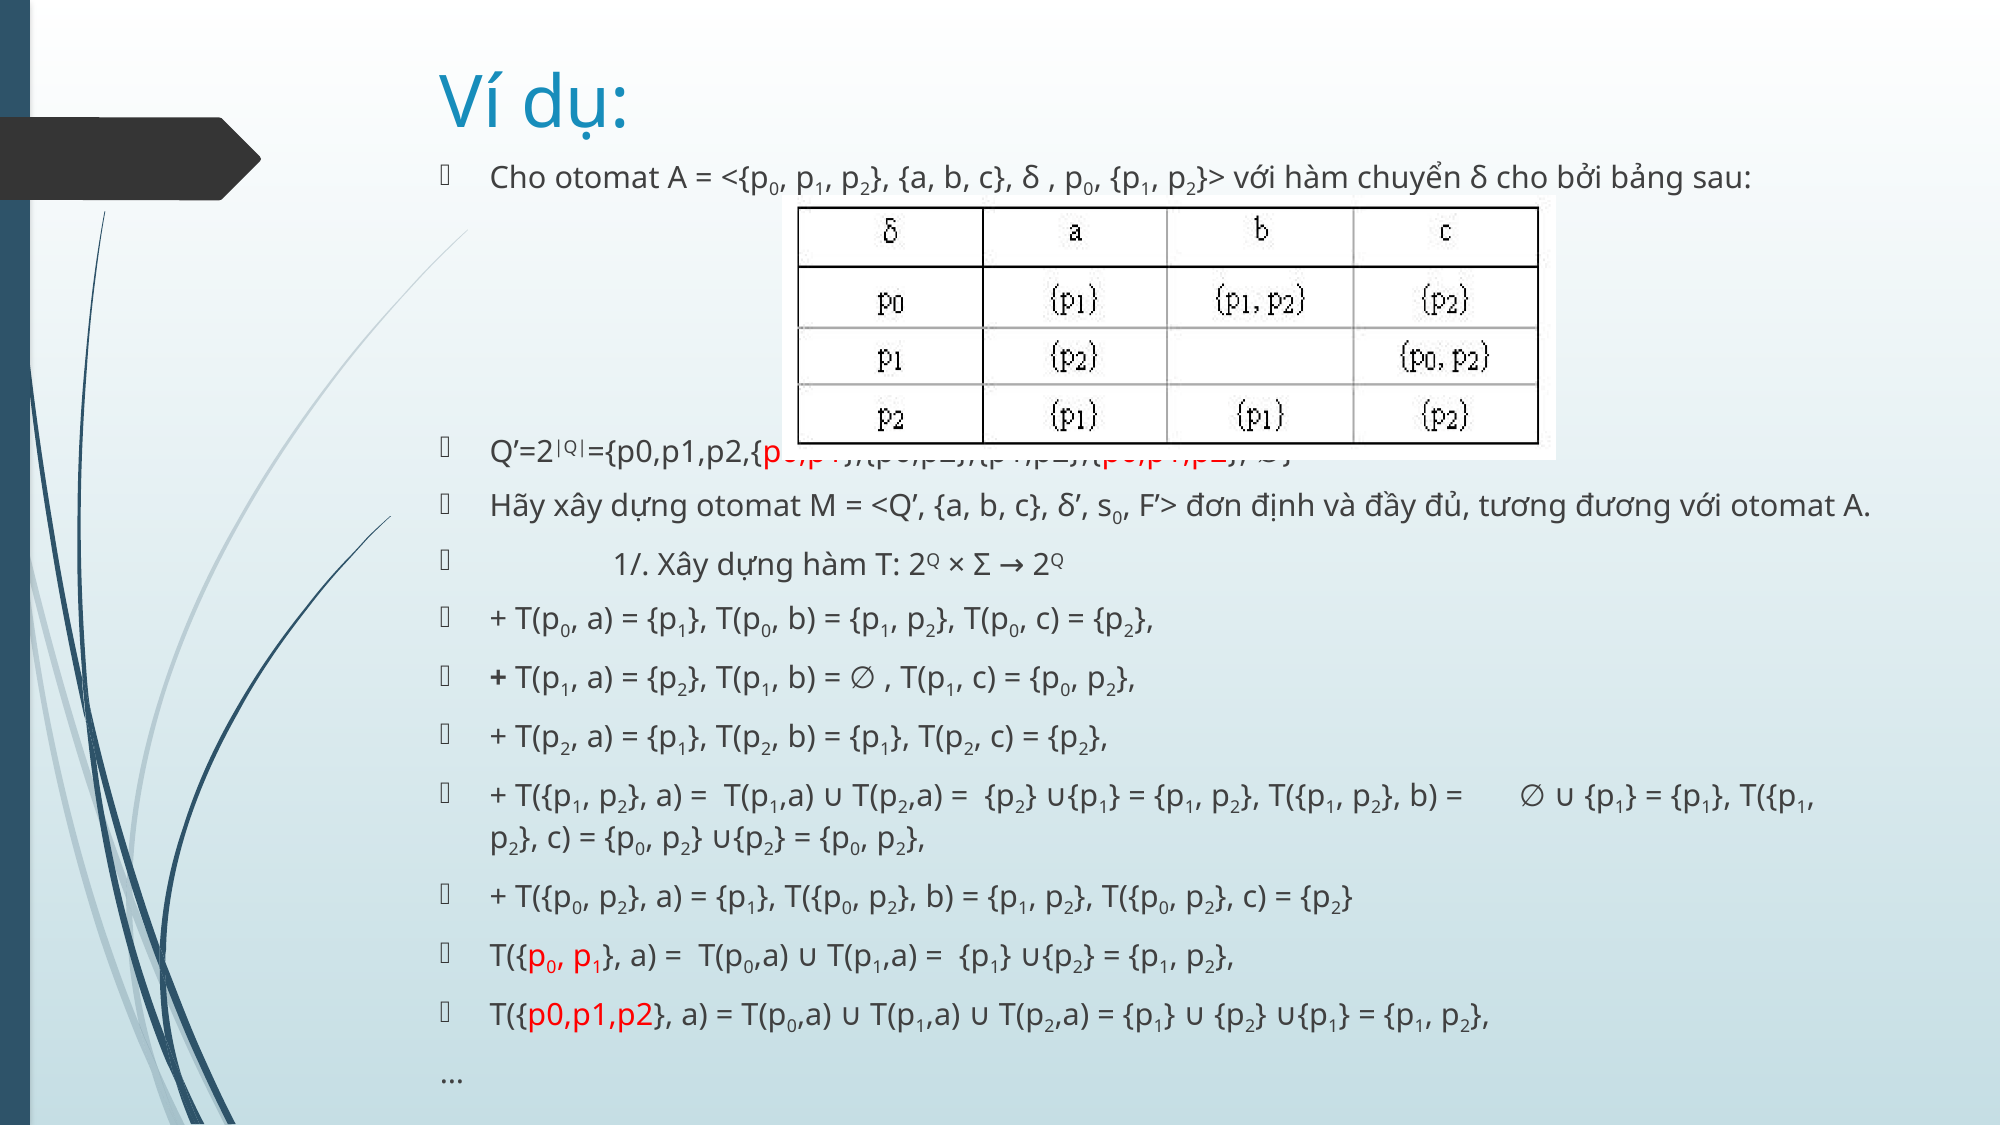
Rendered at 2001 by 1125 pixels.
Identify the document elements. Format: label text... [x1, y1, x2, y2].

title Ví dụ: [424, 47, 1887, 149]
list Cho otomat A = <{p0, p1, p2}, {a, b, c}, δ , p0, {p1, p2}> với hàm chuyển δ cho bởi bảng sau: Q’=2|Q|={p0,p1,p2,{p0,p1},{p0,p2},{p1,p2},{p0,p1,p2}, ∅} Hãy xây dựng otomat M = <Q’, {a, b, c}, δ’, s0, F’> đơn định và đầy đủ, tương đương với otomat A. 1/. Xây dựng hàm T: 2Q × Σ → 2Q + T(p0, a) = {p1}, T(p0, b) = {p1, p2}, T(p0, c) = {p2}, + T(p1, a) = {p2}, T(p1, b) = ∅ , T(p1, c) = {p0, p2}, + T(p2, a) = {p1}, T(p2, b) = {p1}, T(p2, c) = {p2}, + T({p1, p2}, a) = T(p1,a) ∪ T(p2,a) = {p2} ∪{p1} = {p1, p2}, T({p1, p2}, b) = ∅ ∪ {p1} = {p1}, T({p1, p2}, c) = {p0, p2} ∪{p2} = {p0, p2}, + T({p0, p2}, a) = {p1}, T({p0, p2}, b) = {p1, p2}, T({p0, p2}, c) = {p2} T({p0, p1}, a) = T(p0,a) ∪ T(p1,a) = {p1} ∪{p2} = {p1, p2}, T({p0,p1,p2}, a) = T(p0,a) ∪ T(p1,a) ∪ T(p2,a) = {p1} ∪ {p2} ∪{p1} = {p1, p2}, … [424, 149, 1888, 1125]
picture [781, 194, 1556, 460]
